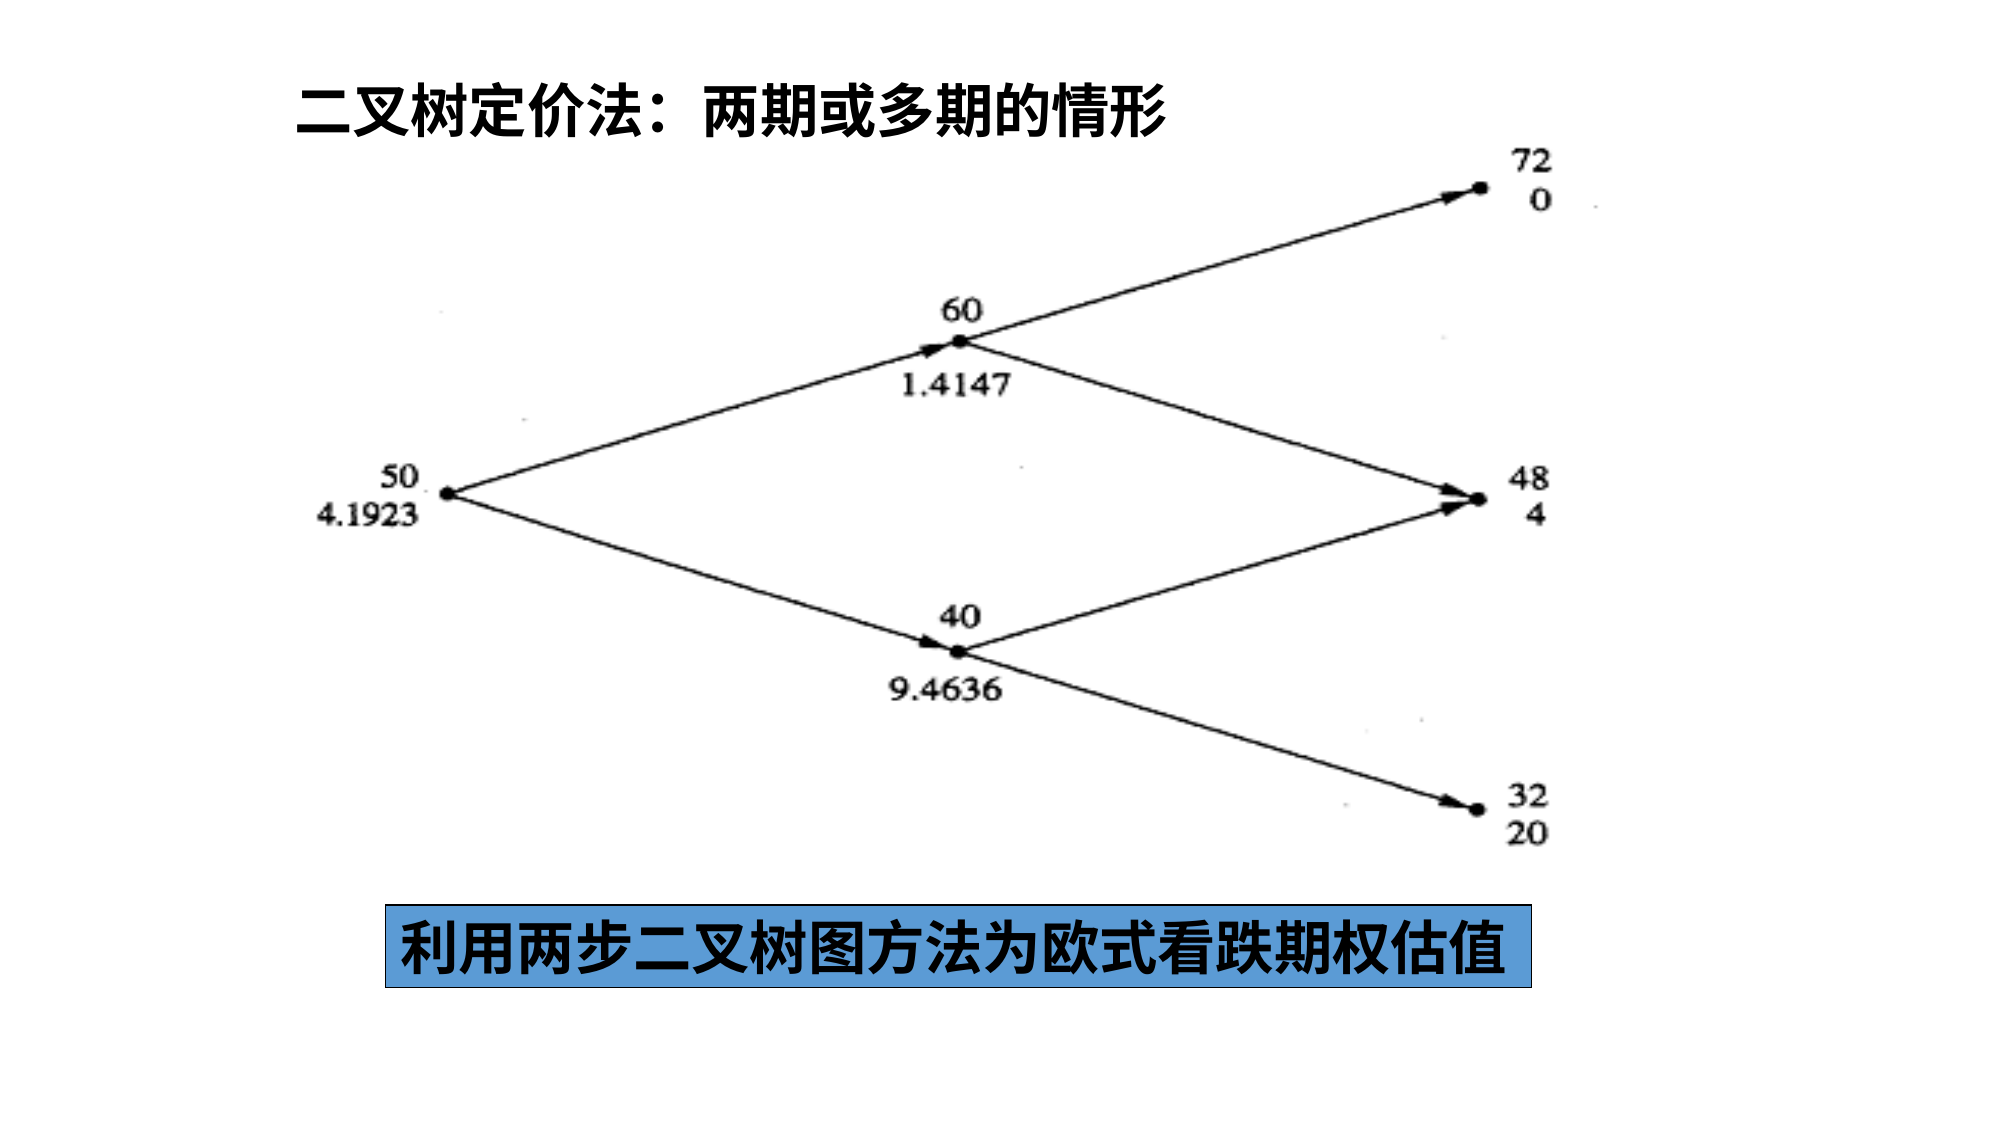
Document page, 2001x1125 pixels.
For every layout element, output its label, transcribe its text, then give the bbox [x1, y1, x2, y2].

picture [291, 137, 1638, 882]
text_box 二叉树定价法：两期或多期的情形 [279, 66, 1379, 152]
text_box 利用两步二叉树图方法为欧式看跌期权估值 [385, 904, 1532, 988]
